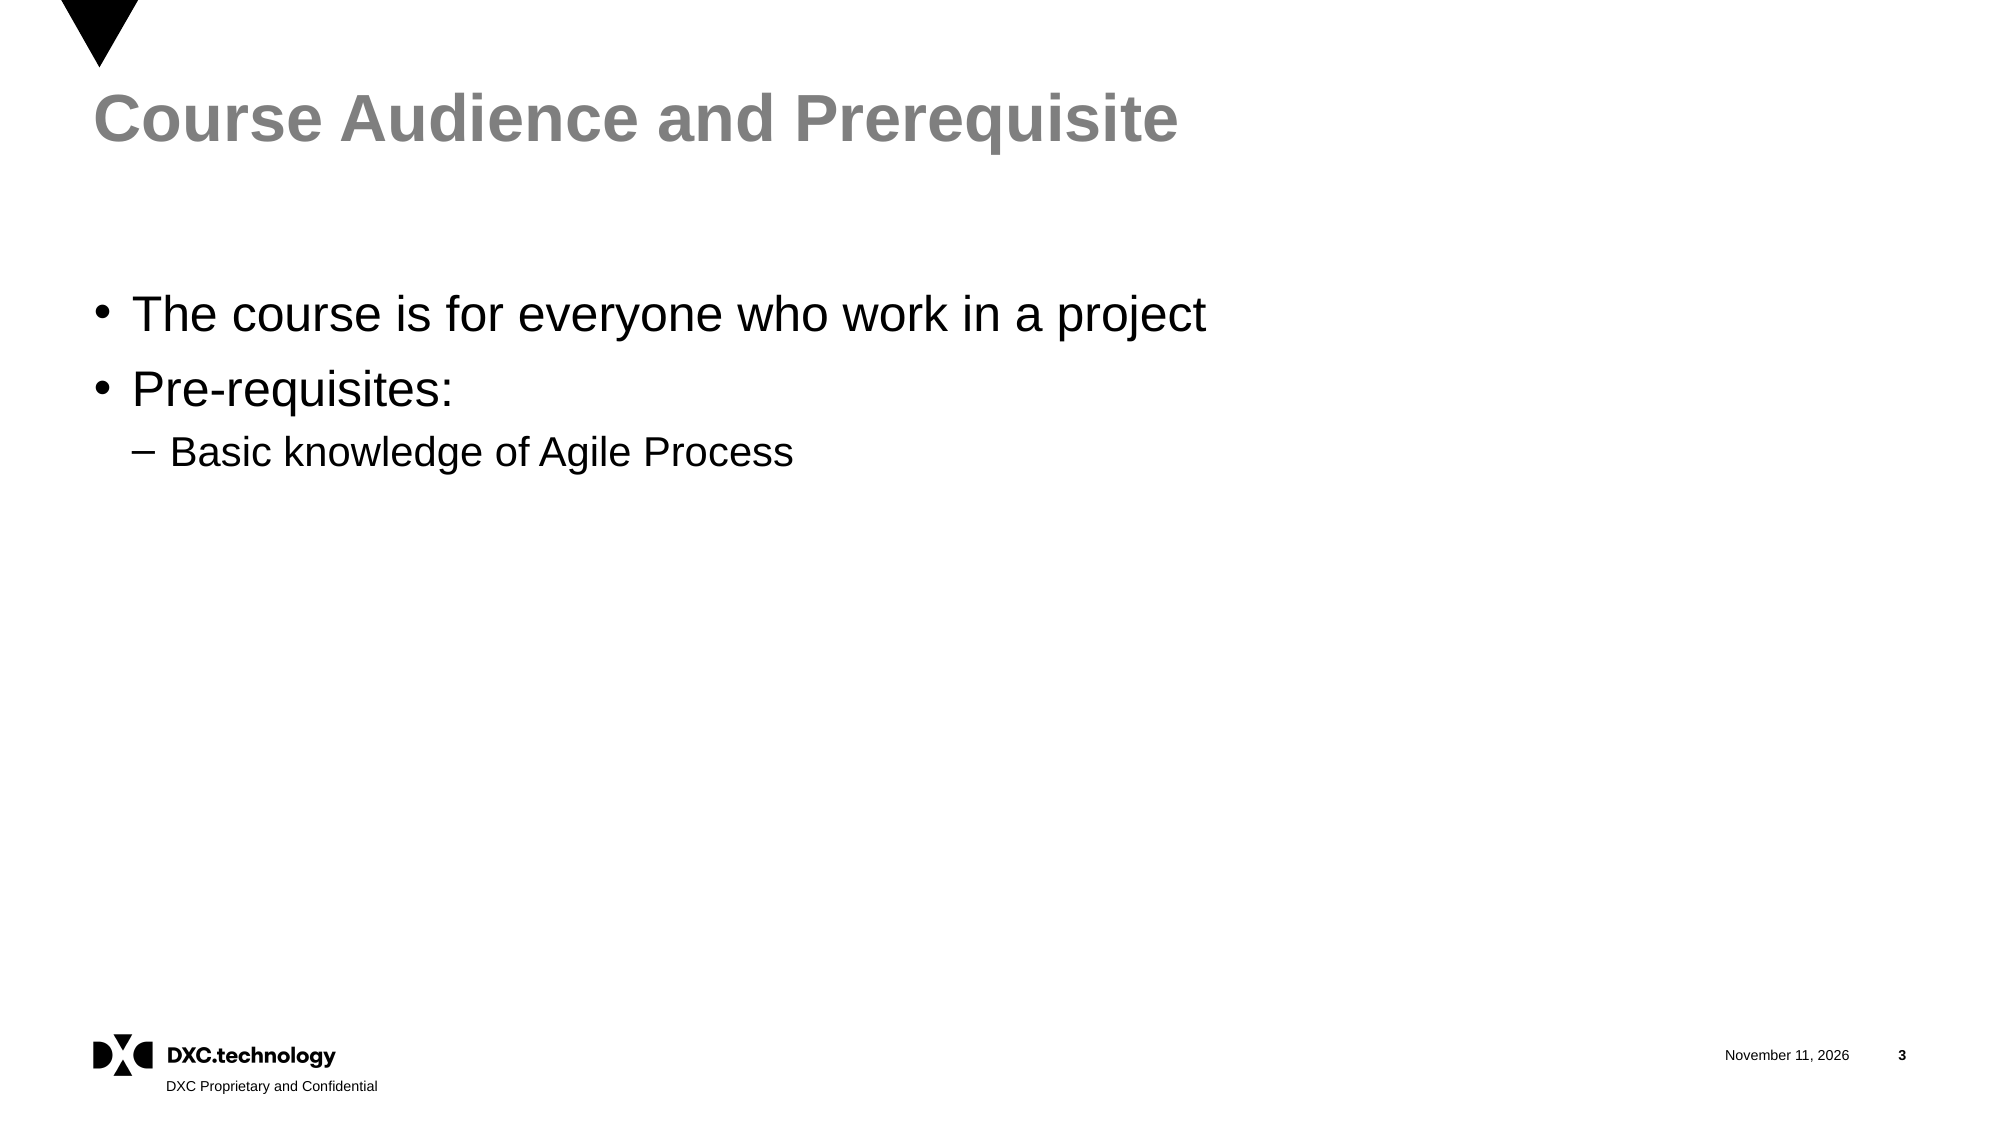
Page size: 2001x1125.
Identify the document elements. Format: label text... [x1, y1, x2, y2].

title Course Audience and Prerequisite [93, 87, 1907, 282]
list The course is for everyone who work in a project Pre-requisites: Basic knowledge of Agile Process [93, 281, 1625, 982]
